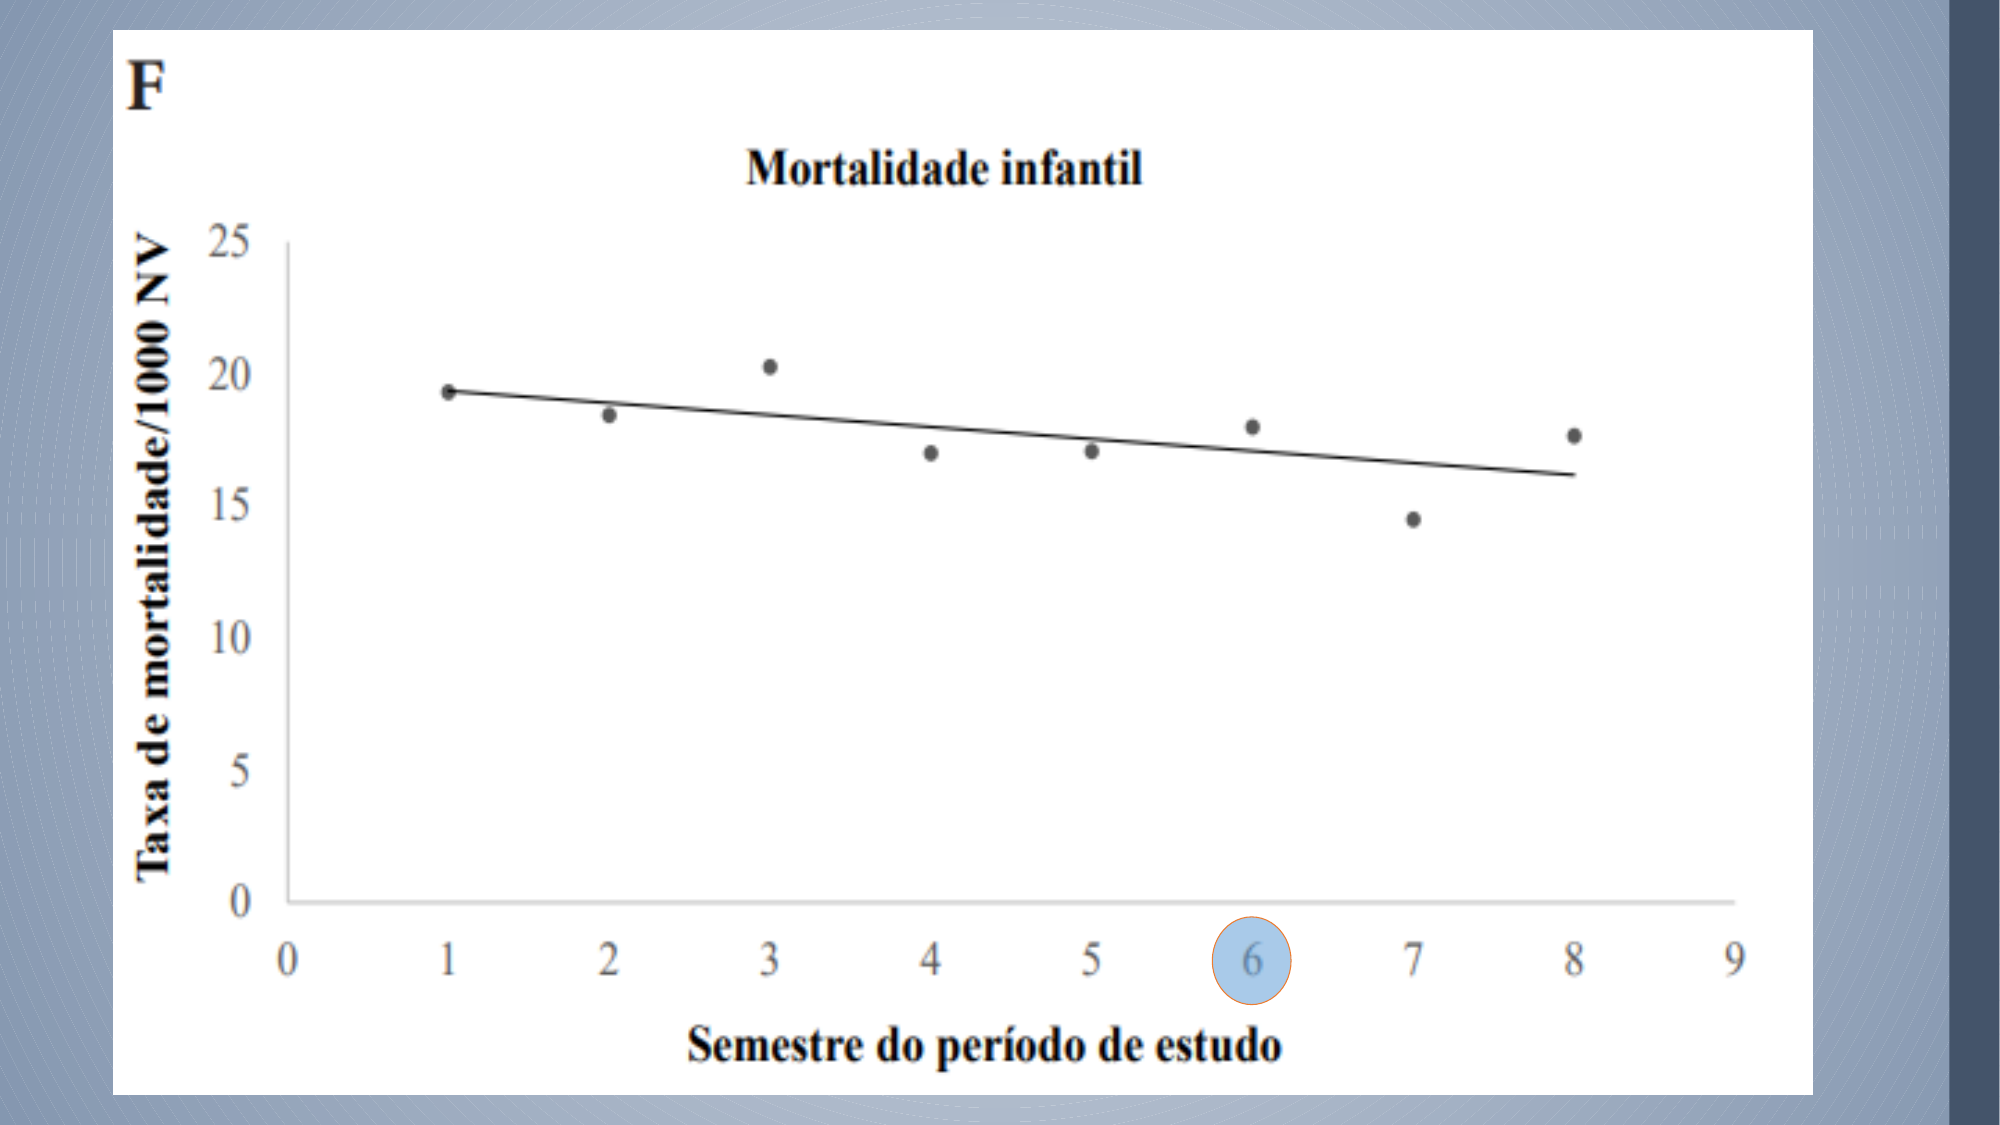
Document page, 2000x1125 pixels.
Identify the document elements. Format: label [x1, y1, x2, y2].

picture [113, 30, 1813, 1095]
